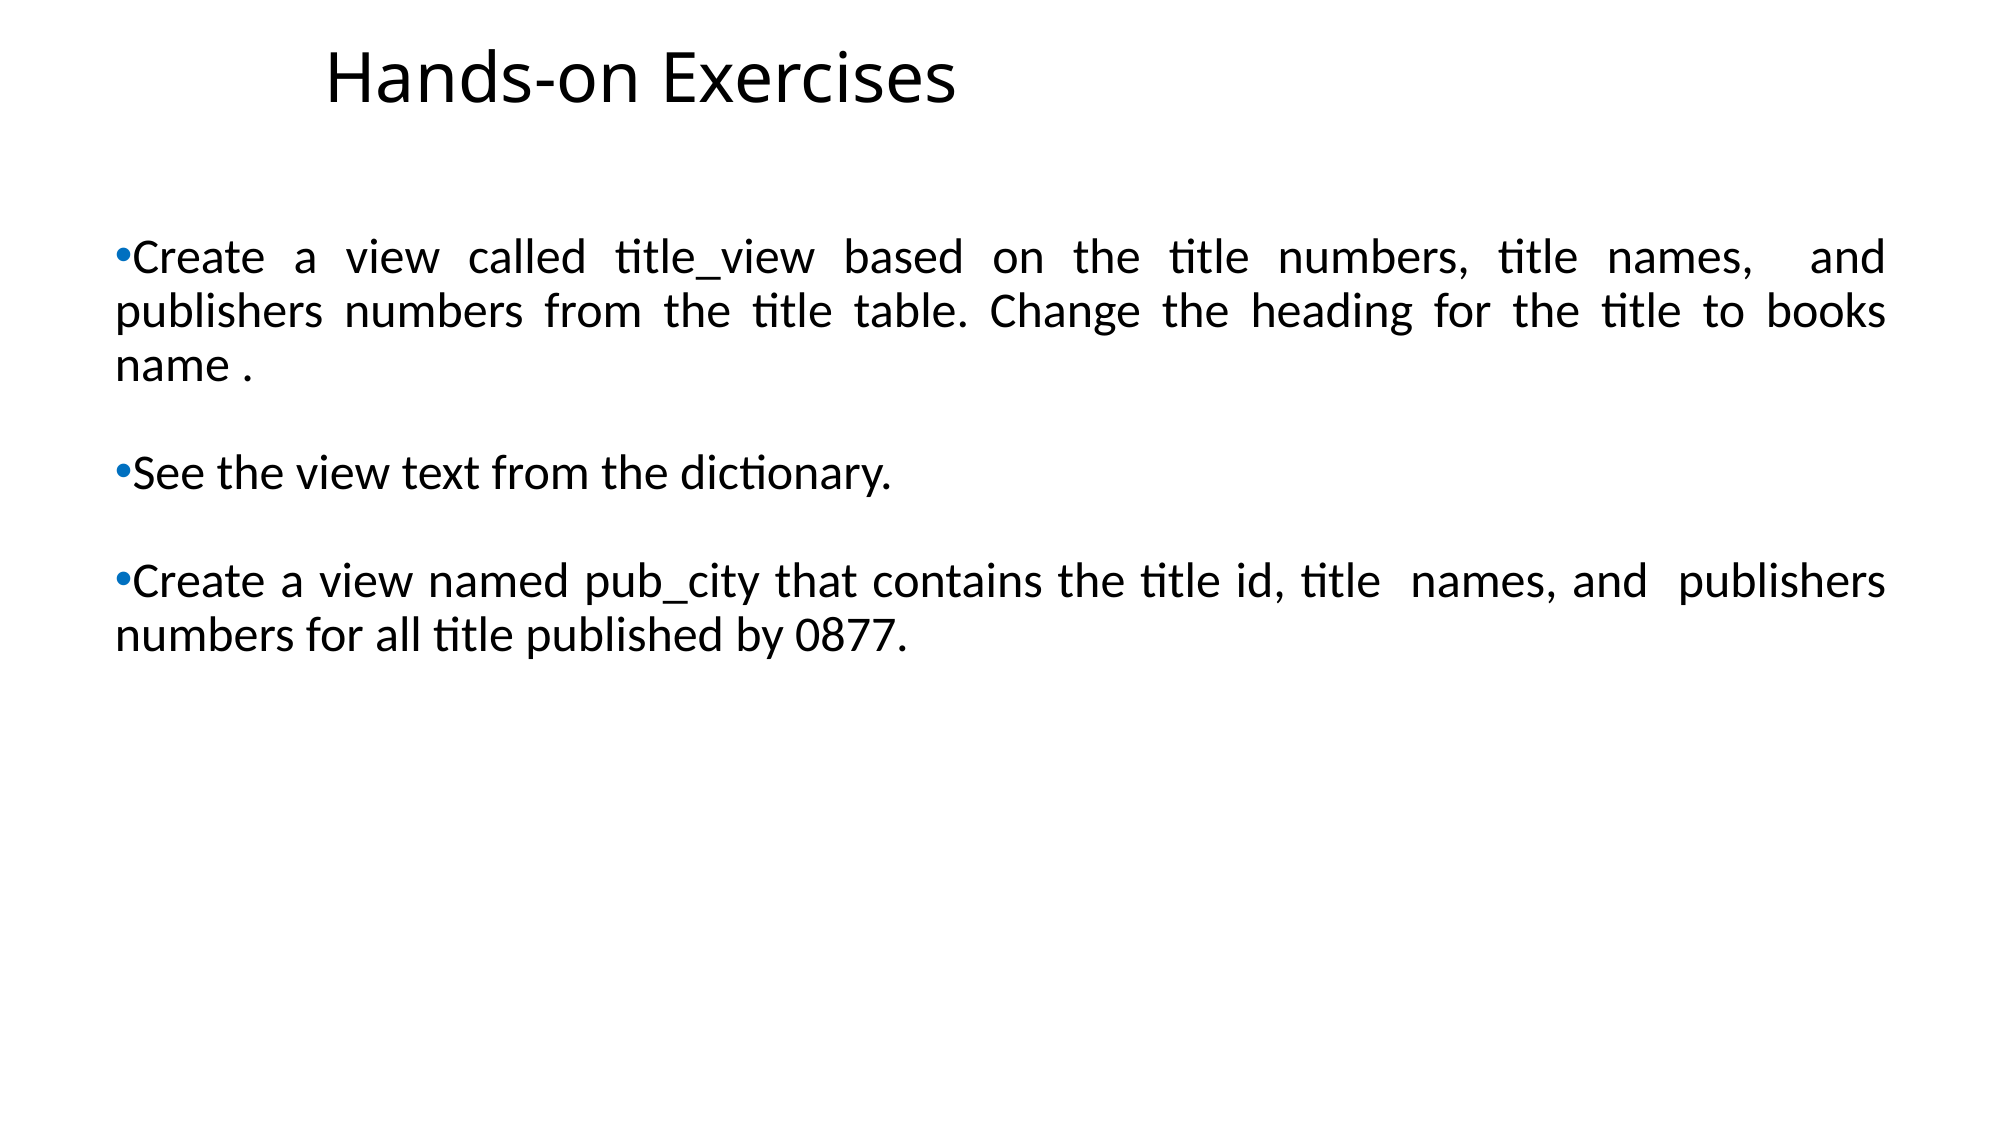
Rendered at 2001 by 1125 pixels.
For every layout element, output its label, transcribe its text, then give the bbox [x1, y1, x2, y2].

list Create a view called title_view based on the title numbers, title names, and publishers numbers from the title table. Change the heading for the title to books name . See the view text from the dictionary. Create a view named pub_city that contains the title id, title names, and publishers numbers for all title published by 0877. [99, 223, 1903, 957]
title Hands-on Exercises [309, 34, 1550, 125]
